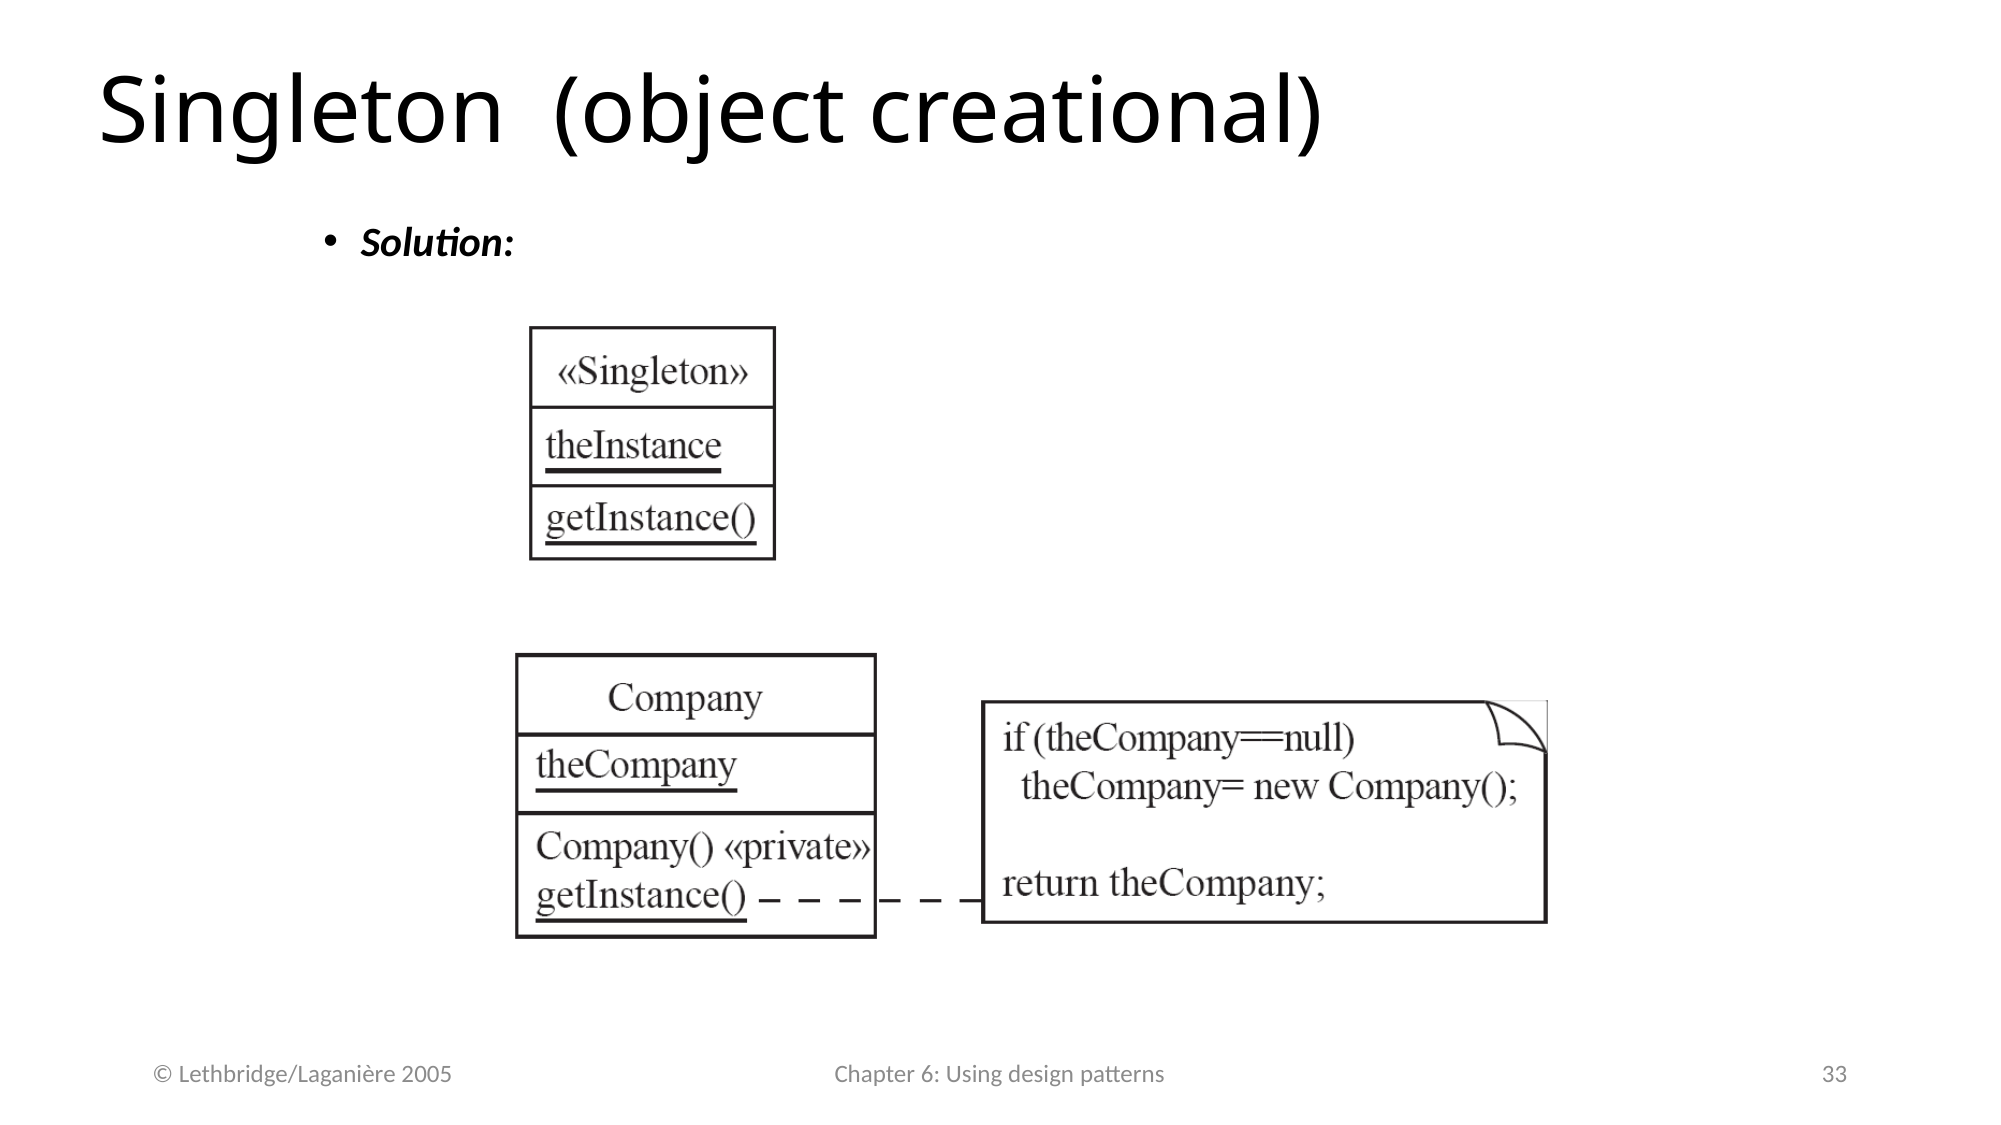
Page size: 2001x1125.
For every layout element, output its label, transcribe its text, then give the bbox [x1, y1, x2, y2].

list Solution: [233, 212, 1042, 1000]
slide_number © Lethbridge/Laganière 2005 [137, 1042, 588, 1103]
footer Chapter 6: Using design patterns [662, 1042, 1338, 1103]
title Singleton (object creational) [83, 37, 1884, 188]
slide_number 33 [1412, 1042, 1863, 1103]
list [512, 324, 1550, 941]
